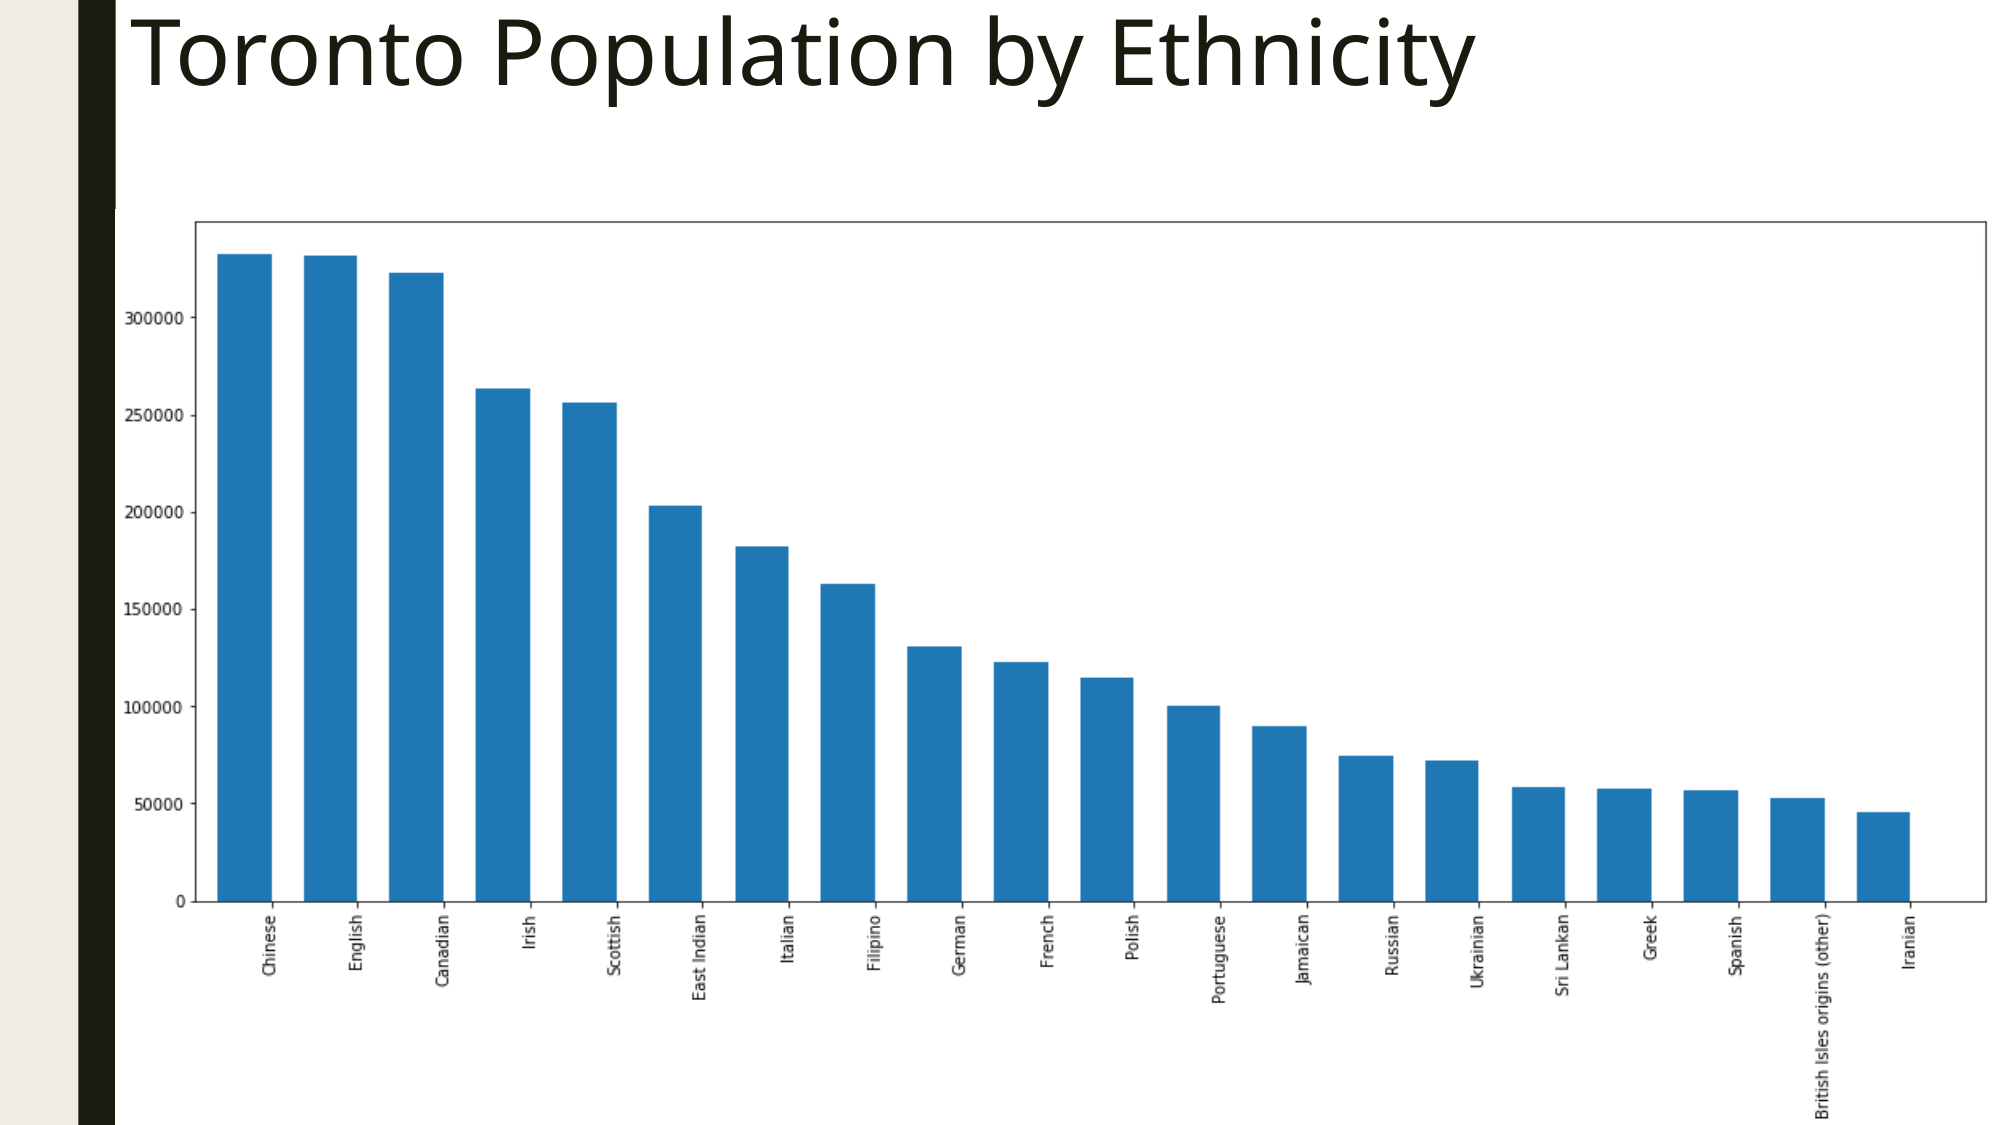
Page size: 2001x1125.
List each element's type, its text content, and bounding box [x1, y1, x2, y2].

picture [115, 209, 2000, 1125]
title Toronto Population by Ethnicity [115, 0, 2000, 209]
